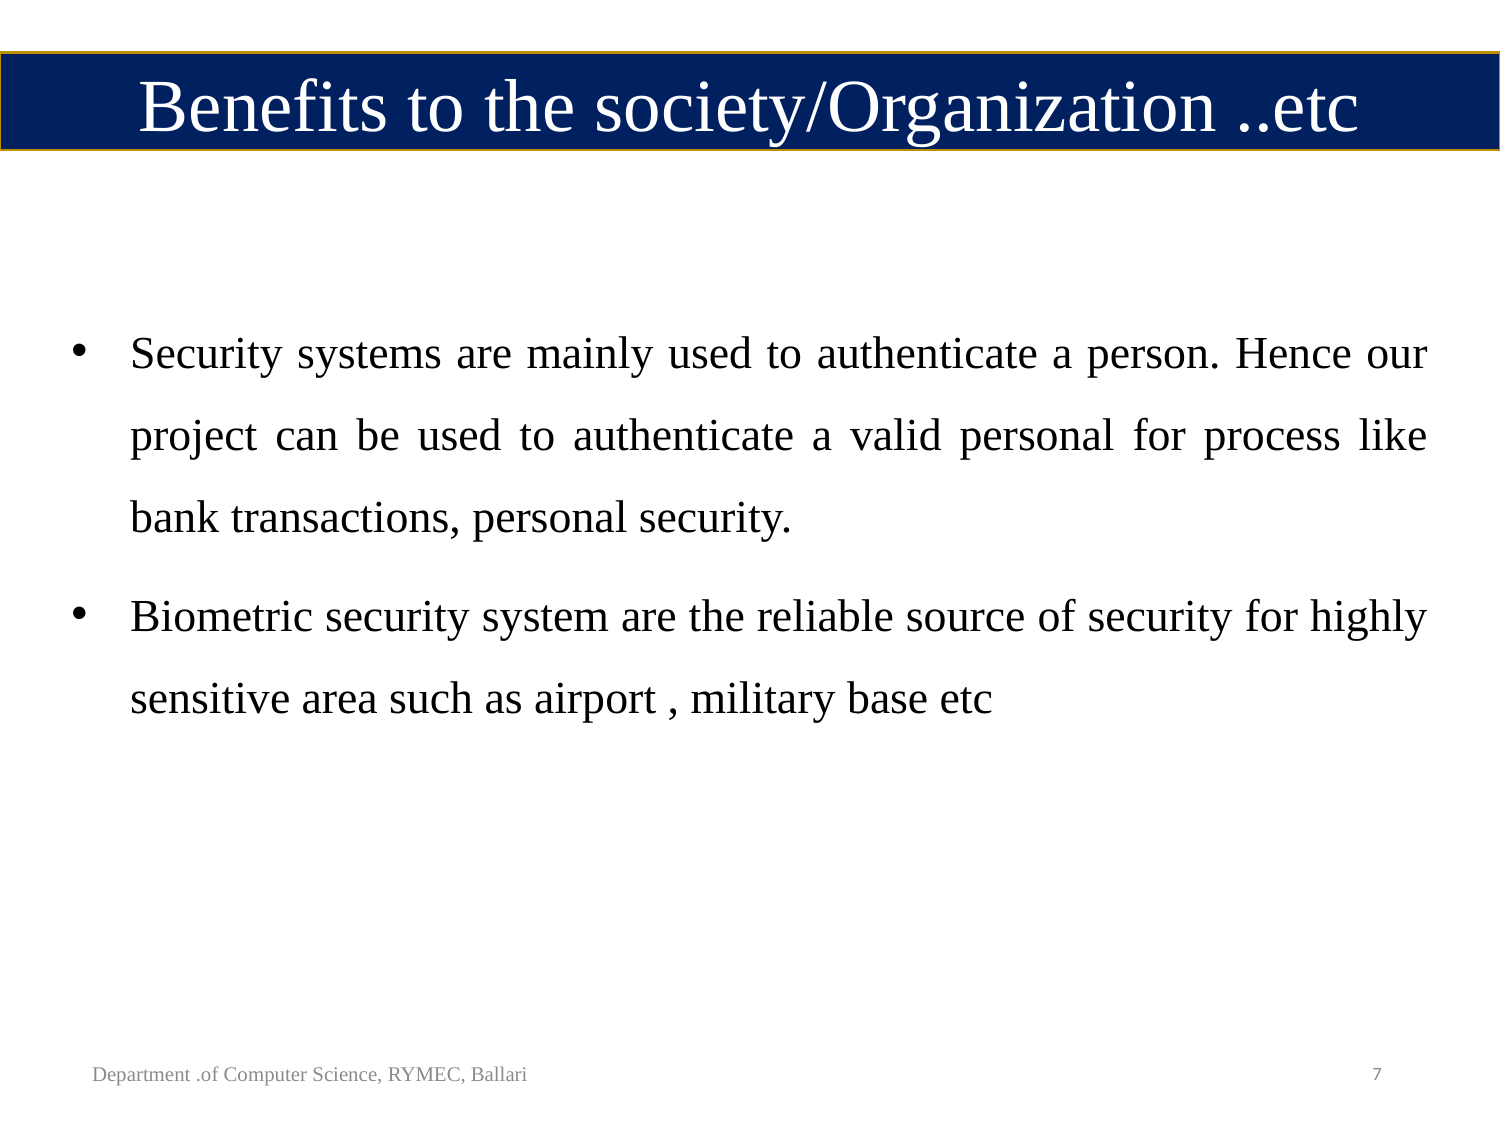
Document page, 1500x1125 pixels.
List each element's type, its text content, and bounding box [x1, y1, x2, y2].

slide_number 7 [1059, 1042, 1397, 1103]
list Security systems are mainly used to authenticate a person. Hence our project can be used to authenticate a valid personal for process like bank transactions, personal security. Biometric security system are the reliable source of security for highly sensitive area such as airport , military base etc [56, 287, 1444, 788]
footer Department .of Computer Science, RYMEC, Ballari [56, 1042, 563, 1103]
text_box Benefits to the society/Organization ..etc [0, 51, 1500, 151]
